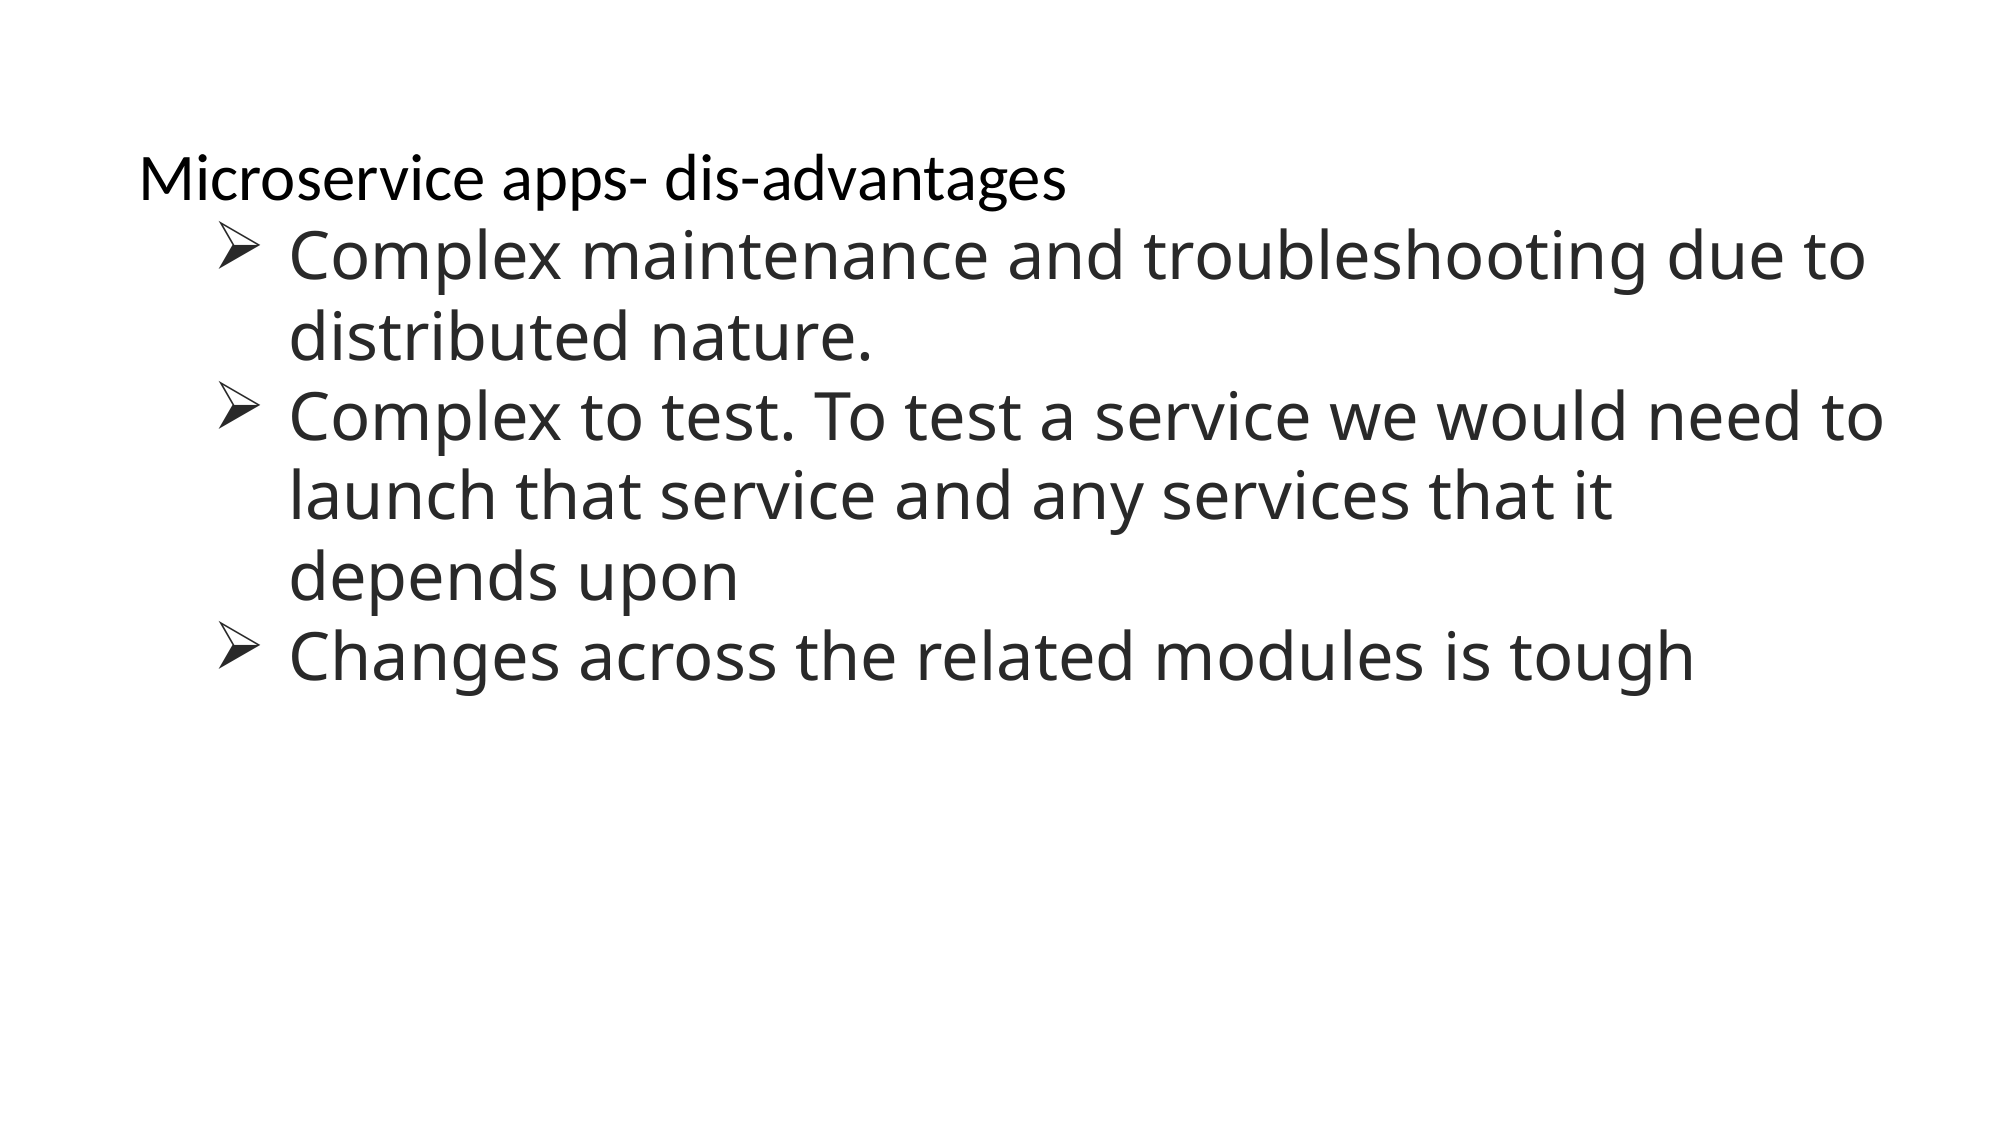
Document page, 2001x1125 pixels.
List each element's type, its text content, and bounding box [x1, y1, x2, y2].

text_box Microservice apps- dis-advantages Complex maintenance and troubleshooting due to distributed nature. Complex to test. To test a service we would need to launch that service and any services that it depends upon Changes across the related modules is tough [123, 126, 1915, 701]
